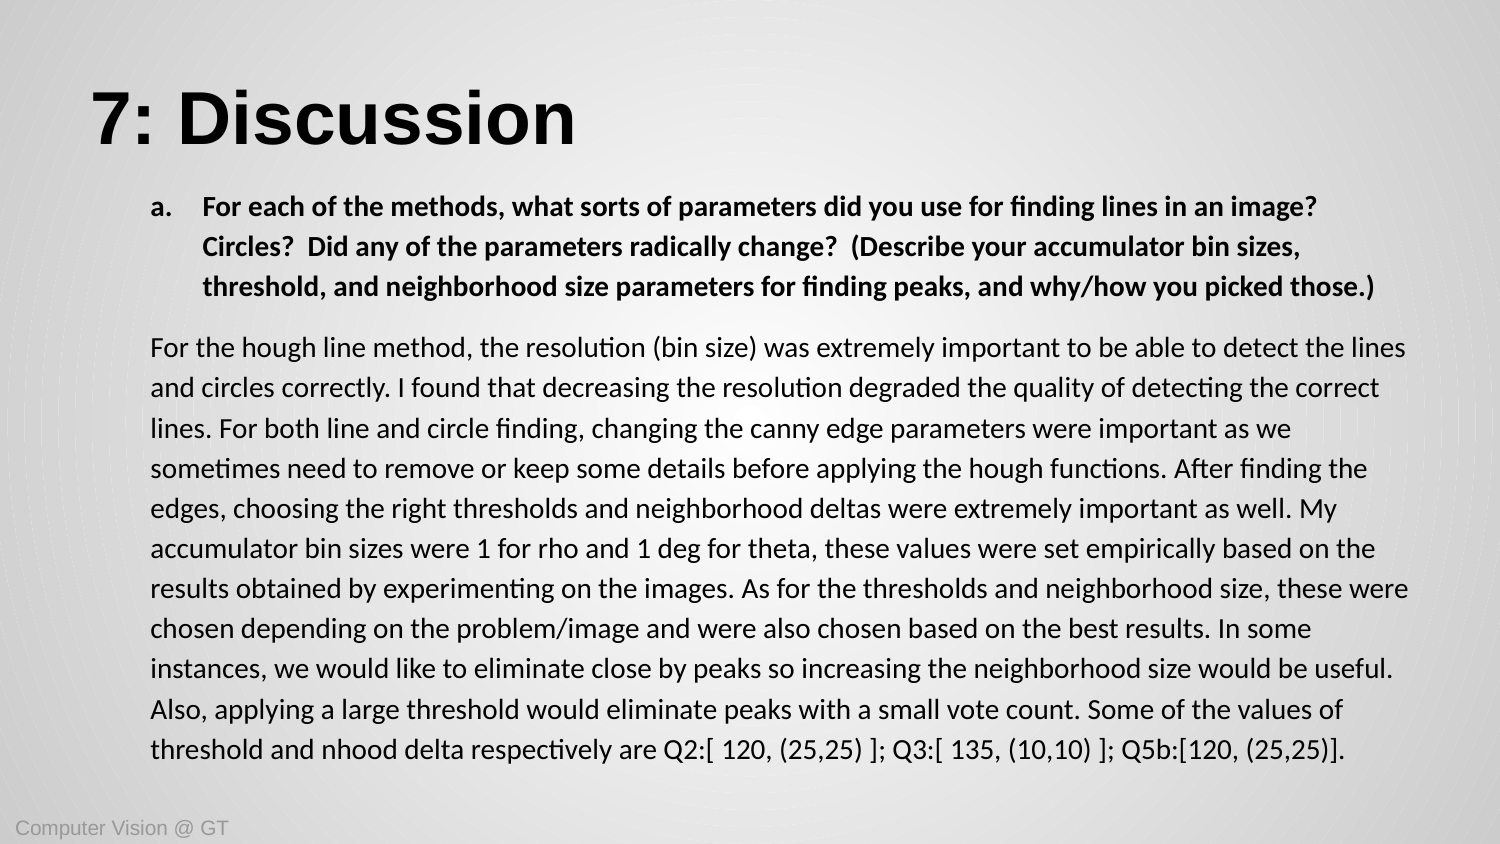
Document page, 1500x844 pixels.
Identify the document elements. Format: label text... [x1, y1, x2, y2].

list For each of the methods, what sorts of parameters did you use for finding lines in an image? Circles? Did any of the parameters radically change? (Describe your accumulator bin sizes, threshold, and neighborhood size parameters for finding peaks, and why/how you picked those.) For the hough line method, the resolution (bin size) was extremely important to be able to detect the lines and circles correctly. I found that decreasing the resolution degraded the quality of detecting the correct lines. For both line and circle finding, changing the canny edge parameters were important as we sometimes need to remove or keep some details before applying the hough functions. After finding the edges, choosing the right thresholds and neighborhood deltas were extremely important as well. My accumulator bin sizes were 1 for rho and 1 deg for theta, these values were set empirically based on the results obtained by experimenting on the images. As for the thresholds and neighborhood size, these were chosen depending on the problem/image and were also chosen based on the best results. In some instances, we would like to eliminate close by peaks so increasing the neighborhood size would be useful. Also, applying a large threshold would eliminate peaks with a small vote count. Some of the values of threshold and nhood delta respectively are Q2:[ 120, (25,25) ]; Q3:[ 135, (10,10) ]; Q5b:[120, (25,25)]. [75, 167, 1425, 811]
text_box Computer Vision @ GT [0, 811, 422, 844]
title 7: Discussion [75, 33, 1376, 167]
